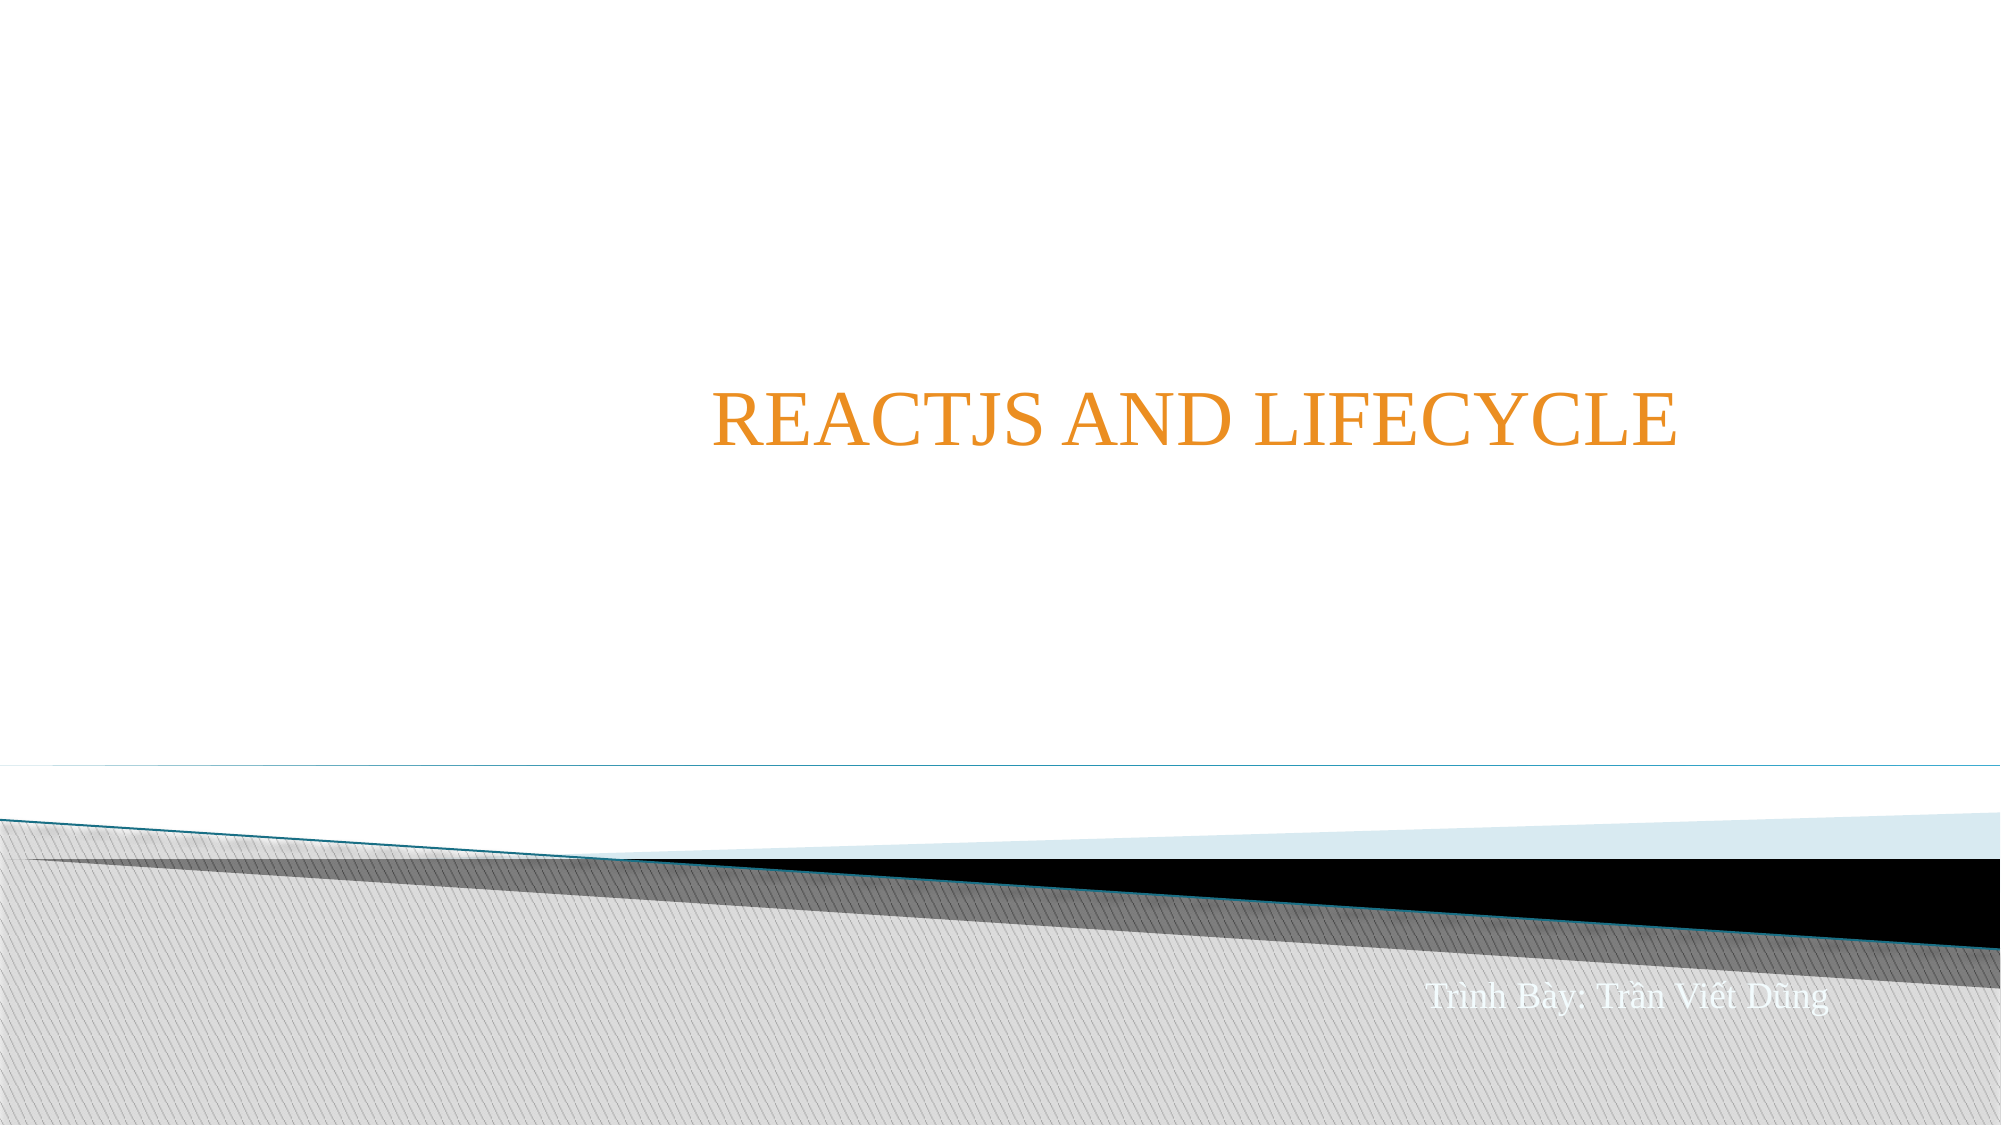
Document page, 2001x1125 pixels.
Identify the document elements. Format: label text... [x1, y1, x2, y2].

text_box Trình Bày: Trần Viết Dũng [1410, 963, 2000, 1024]
picture [7, 859, 2000, 963]
text_box REACTJS AND LIFECYCLE [697, 359, 1726, 469]
